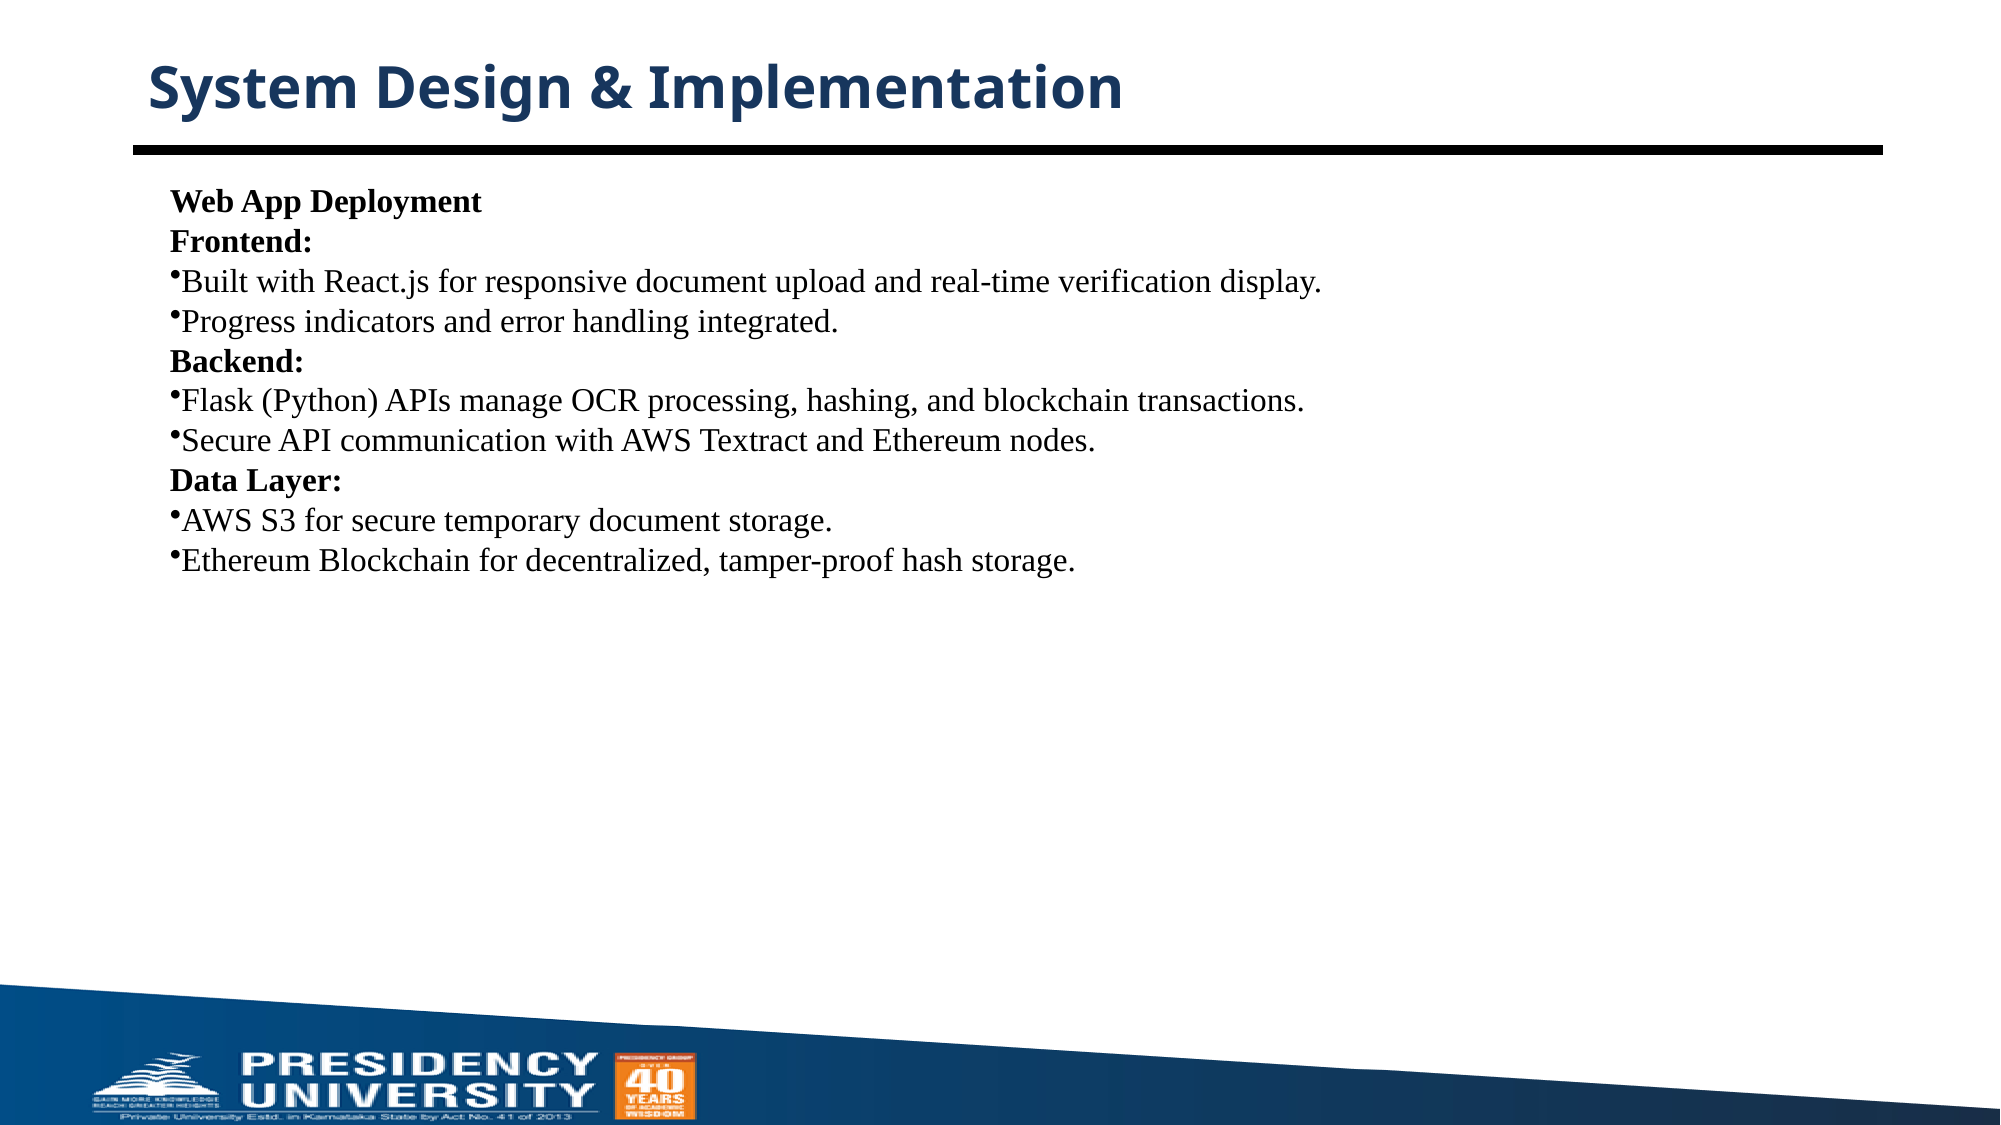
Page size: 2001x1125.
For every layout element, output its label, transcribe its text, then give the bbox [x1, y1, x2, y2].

picture [0, 982, 2000, 1125]
text_box Web App Deployment Frontend: Built with React.js for responsive document upload and real-time verification display. Progress indicators and error handling integrated. Backend: Flask (Python) APIs manage OCR processing, hashing, and blockchain transactions. Secure API communication with AWS Textract and Ethereum nodes. Data Layer: AWS S3 for secure temporary document storage. Ethereum Blockchain for decentralized, tamper-proof hash storage. [154, 171, 1340, 626]
title System Design & Implementation [133, 45, 1884, 125]
